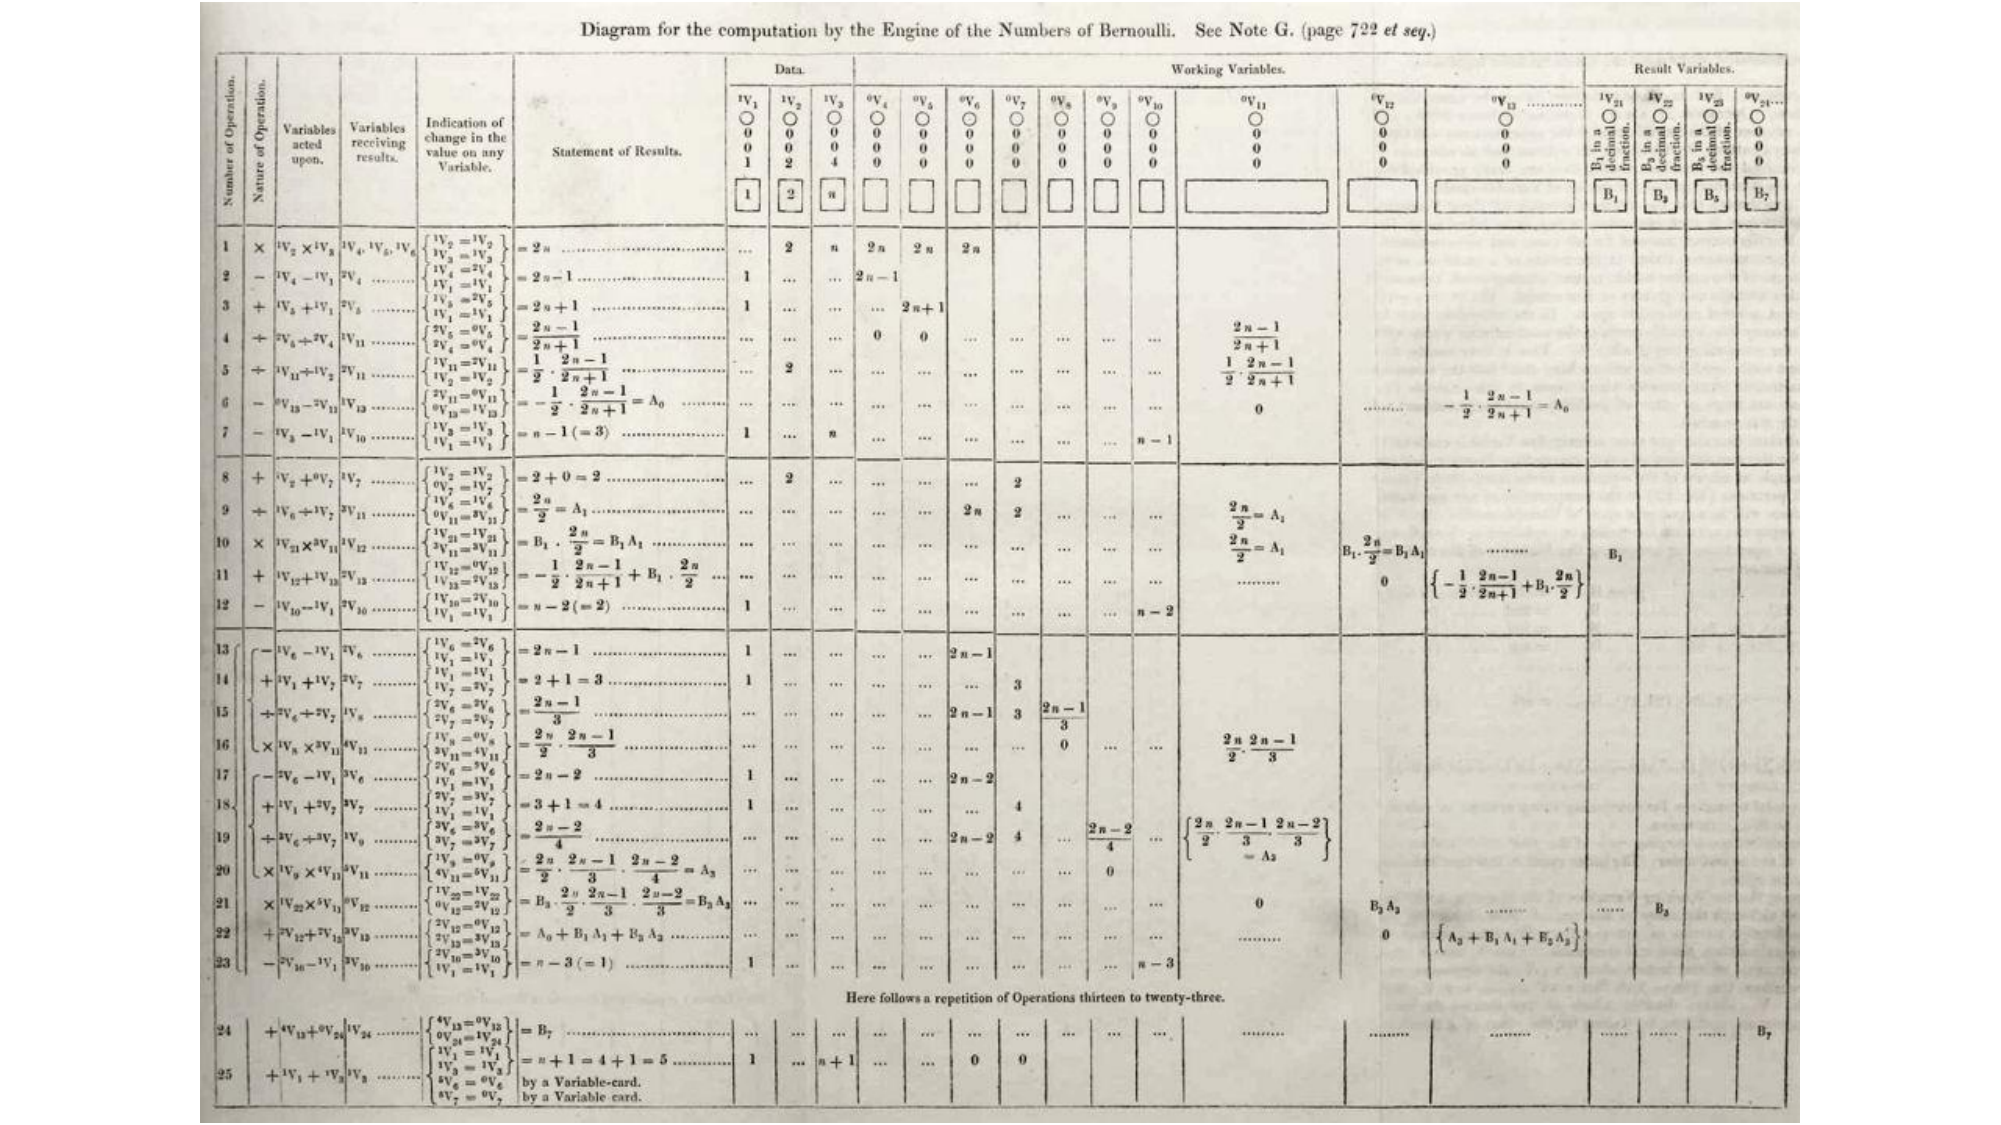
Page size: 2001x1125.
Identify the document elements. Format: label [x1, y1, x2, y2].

picture [199, 2, 1801, 1123]
